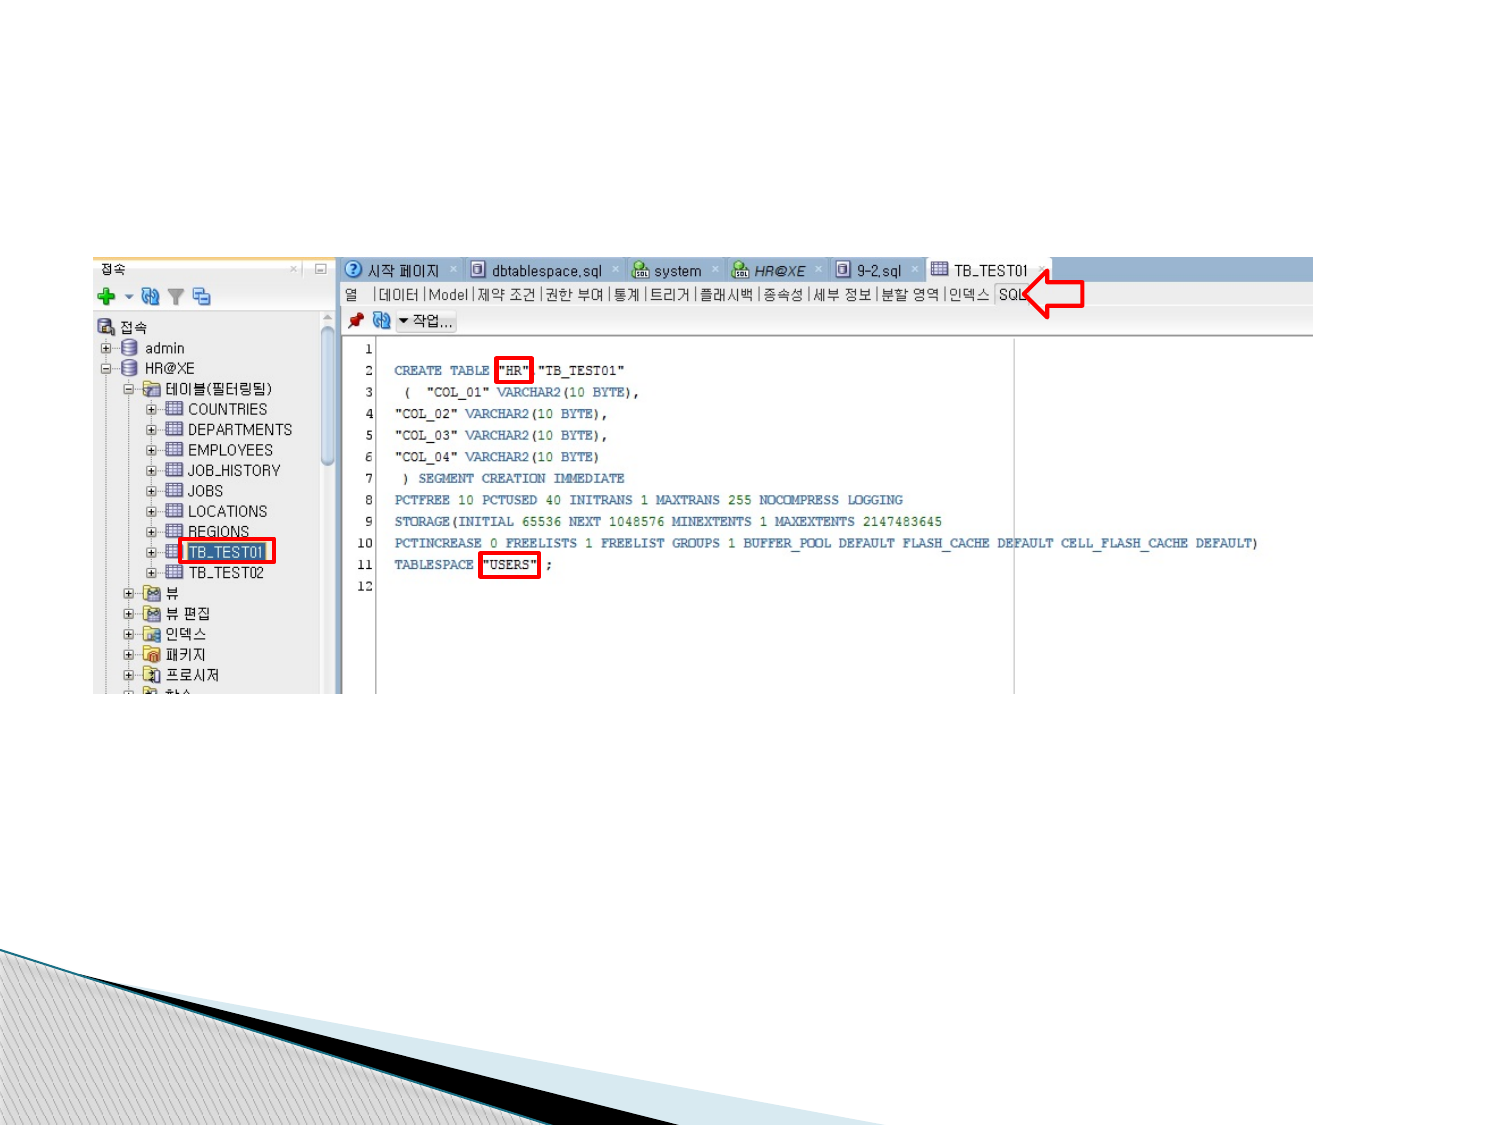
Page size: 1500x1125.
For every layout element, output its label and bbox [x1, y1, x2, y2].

picture [93, 257, 1313, 695]
